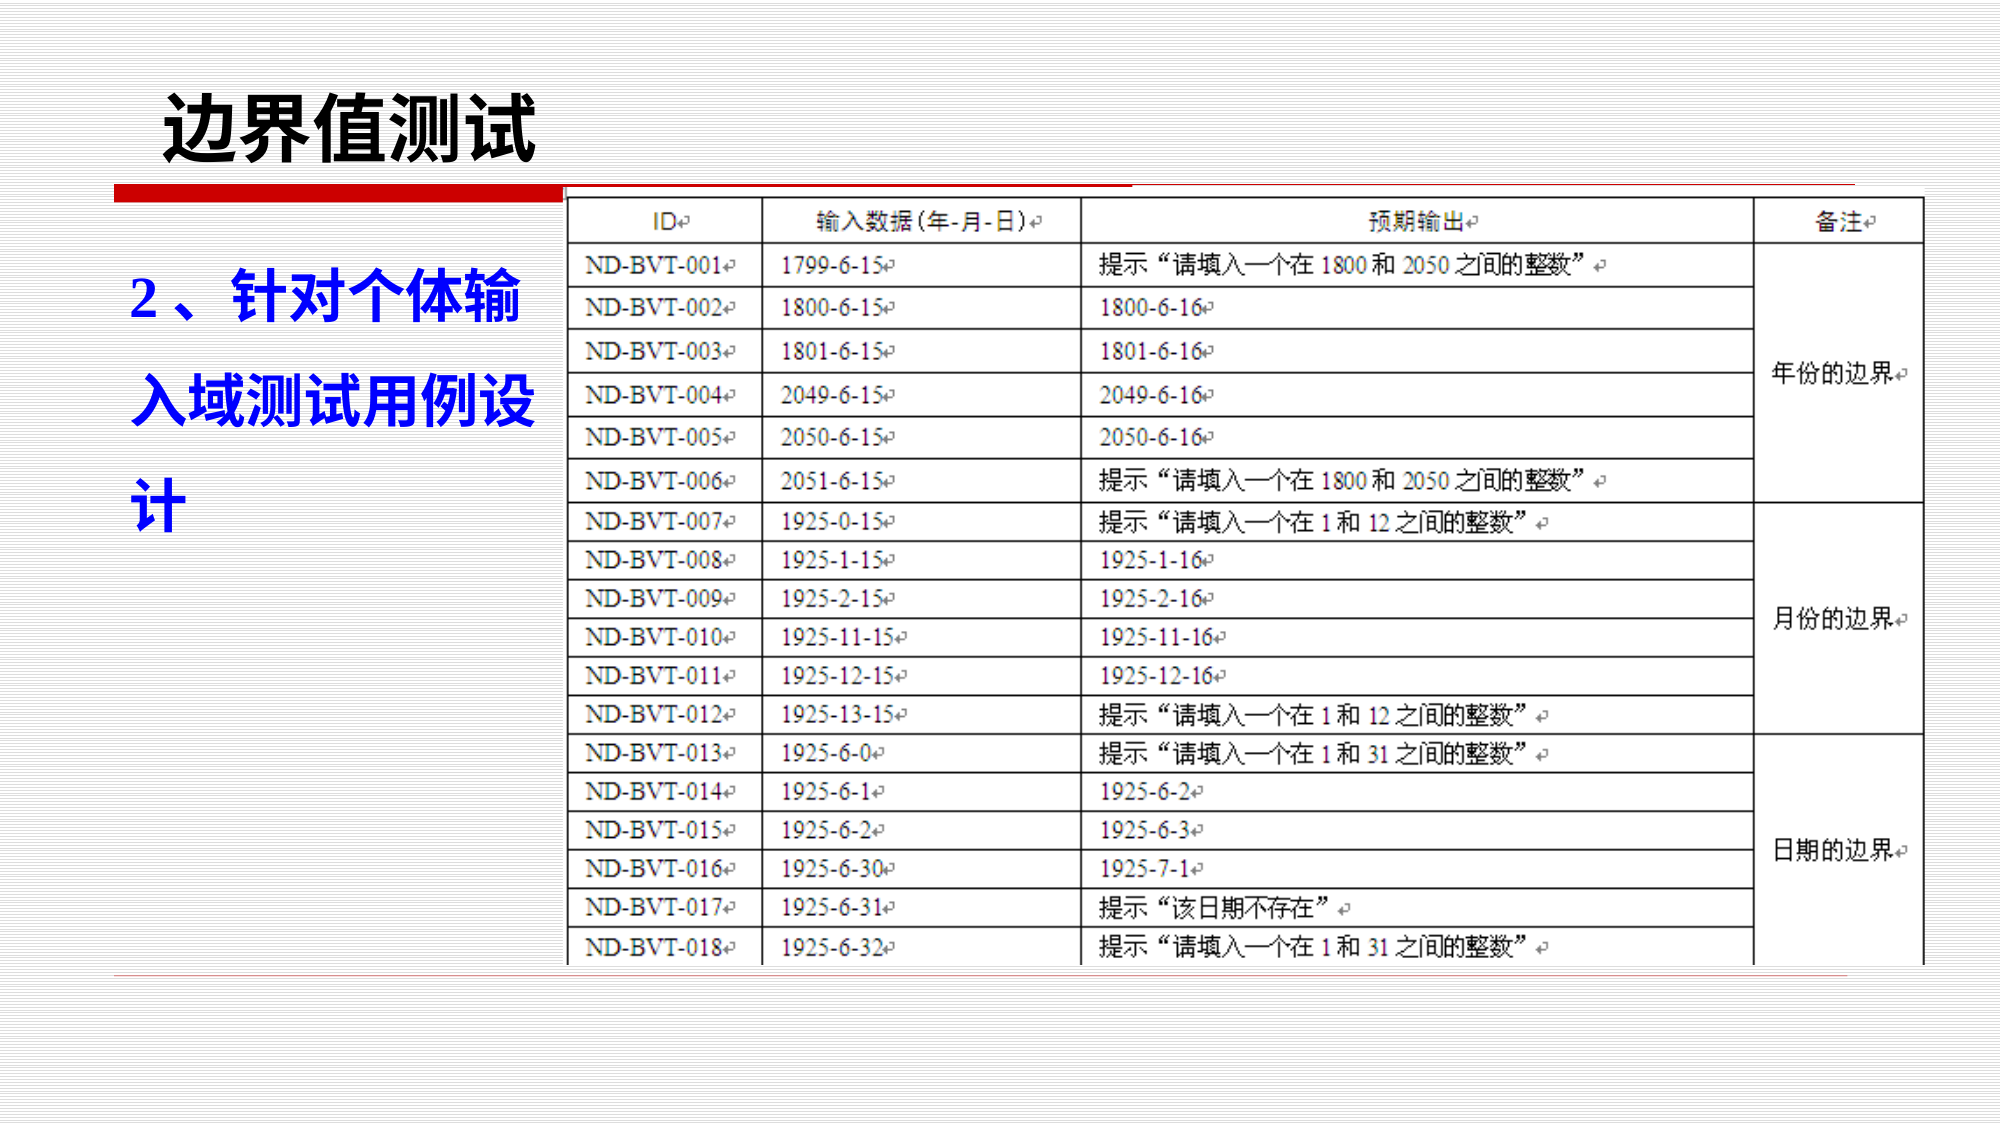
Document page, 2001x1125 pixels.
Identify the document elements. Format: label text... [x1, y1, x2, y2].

picture [562, 186, 1925, 965]
title 边界值测试 [112, 42, 1863, 179]
list 2、针对个体输入域测试用例设计 [114, 216, 557, 917]
